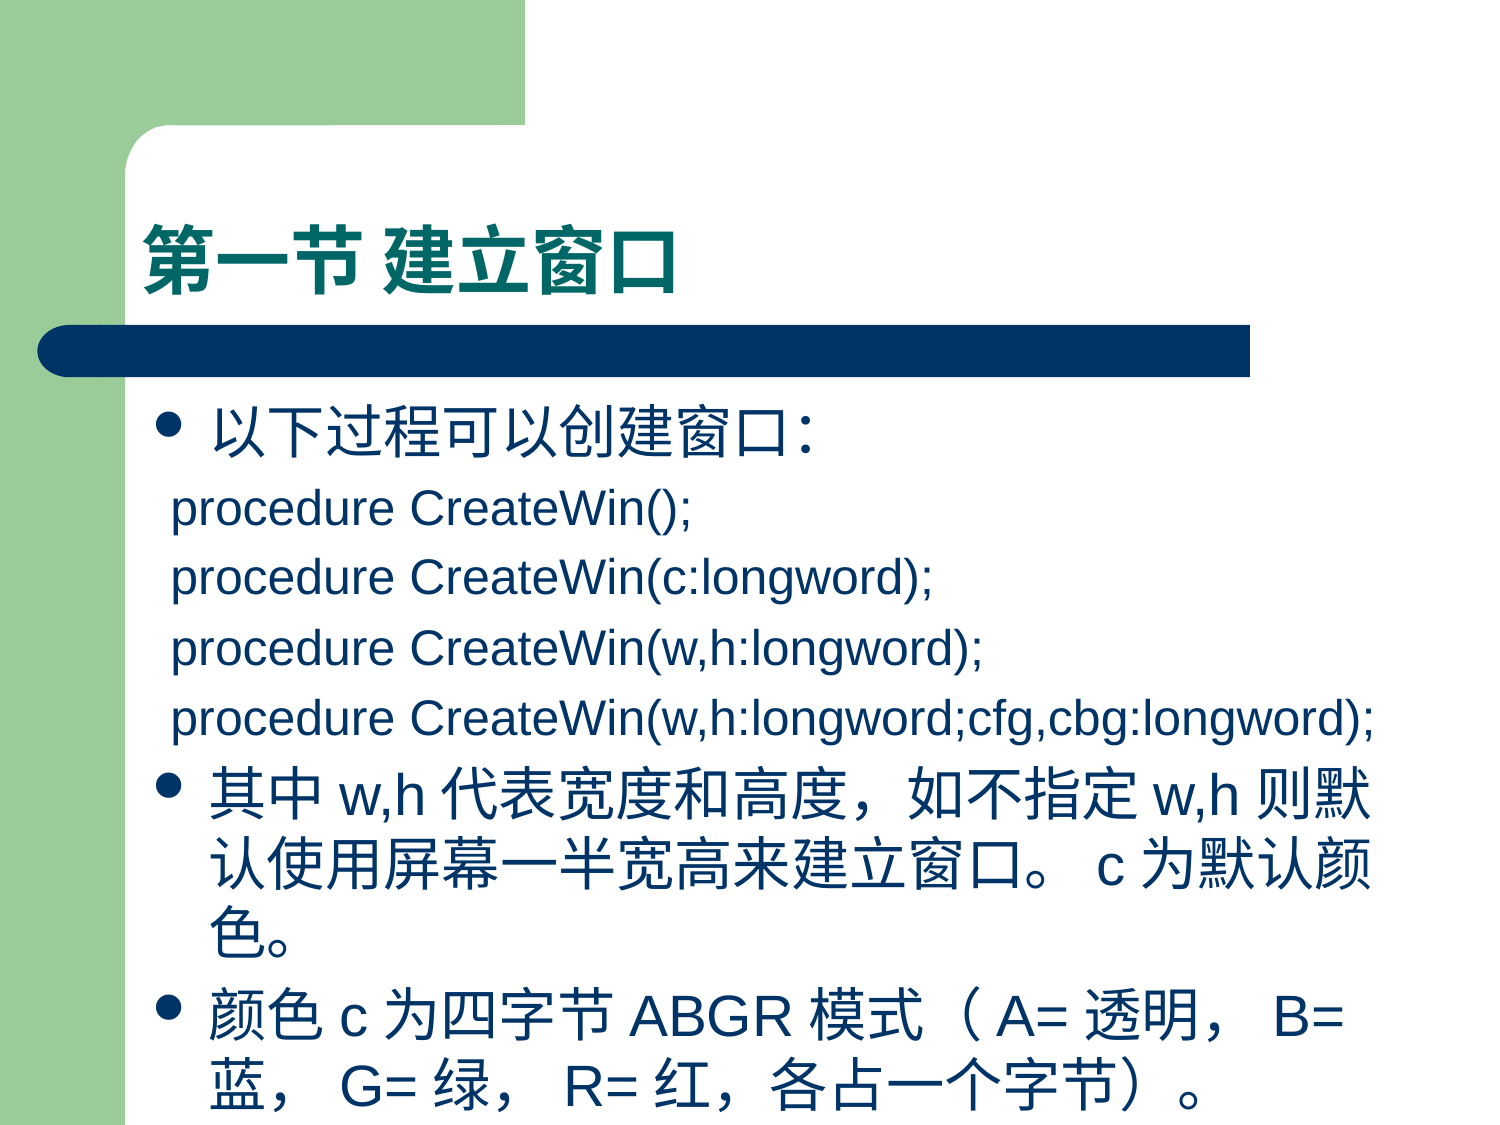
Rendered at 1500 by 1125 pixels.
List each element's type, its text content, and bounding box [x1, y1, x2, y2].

list 以下过程可以创建窗口： procedure CreateWin(); procedure CreateWin(c:longword); procedure CreateWin(w,h:longword); procedure CreateWin(w,h:longword;cfg,cbg:longword); 其中w,h代表宽度和高度，如不指定w,h则默认使用屏幕一半宽高来建立窗口。c为默认颜色。 颜色c为四字节ABGR模式（A=透明，B=蓝，G=绿，R=红，各占一个字节）。 [137, 387, 1400, 999]
title 第一节 建立窗口 [125, 125, 1425, 313]
